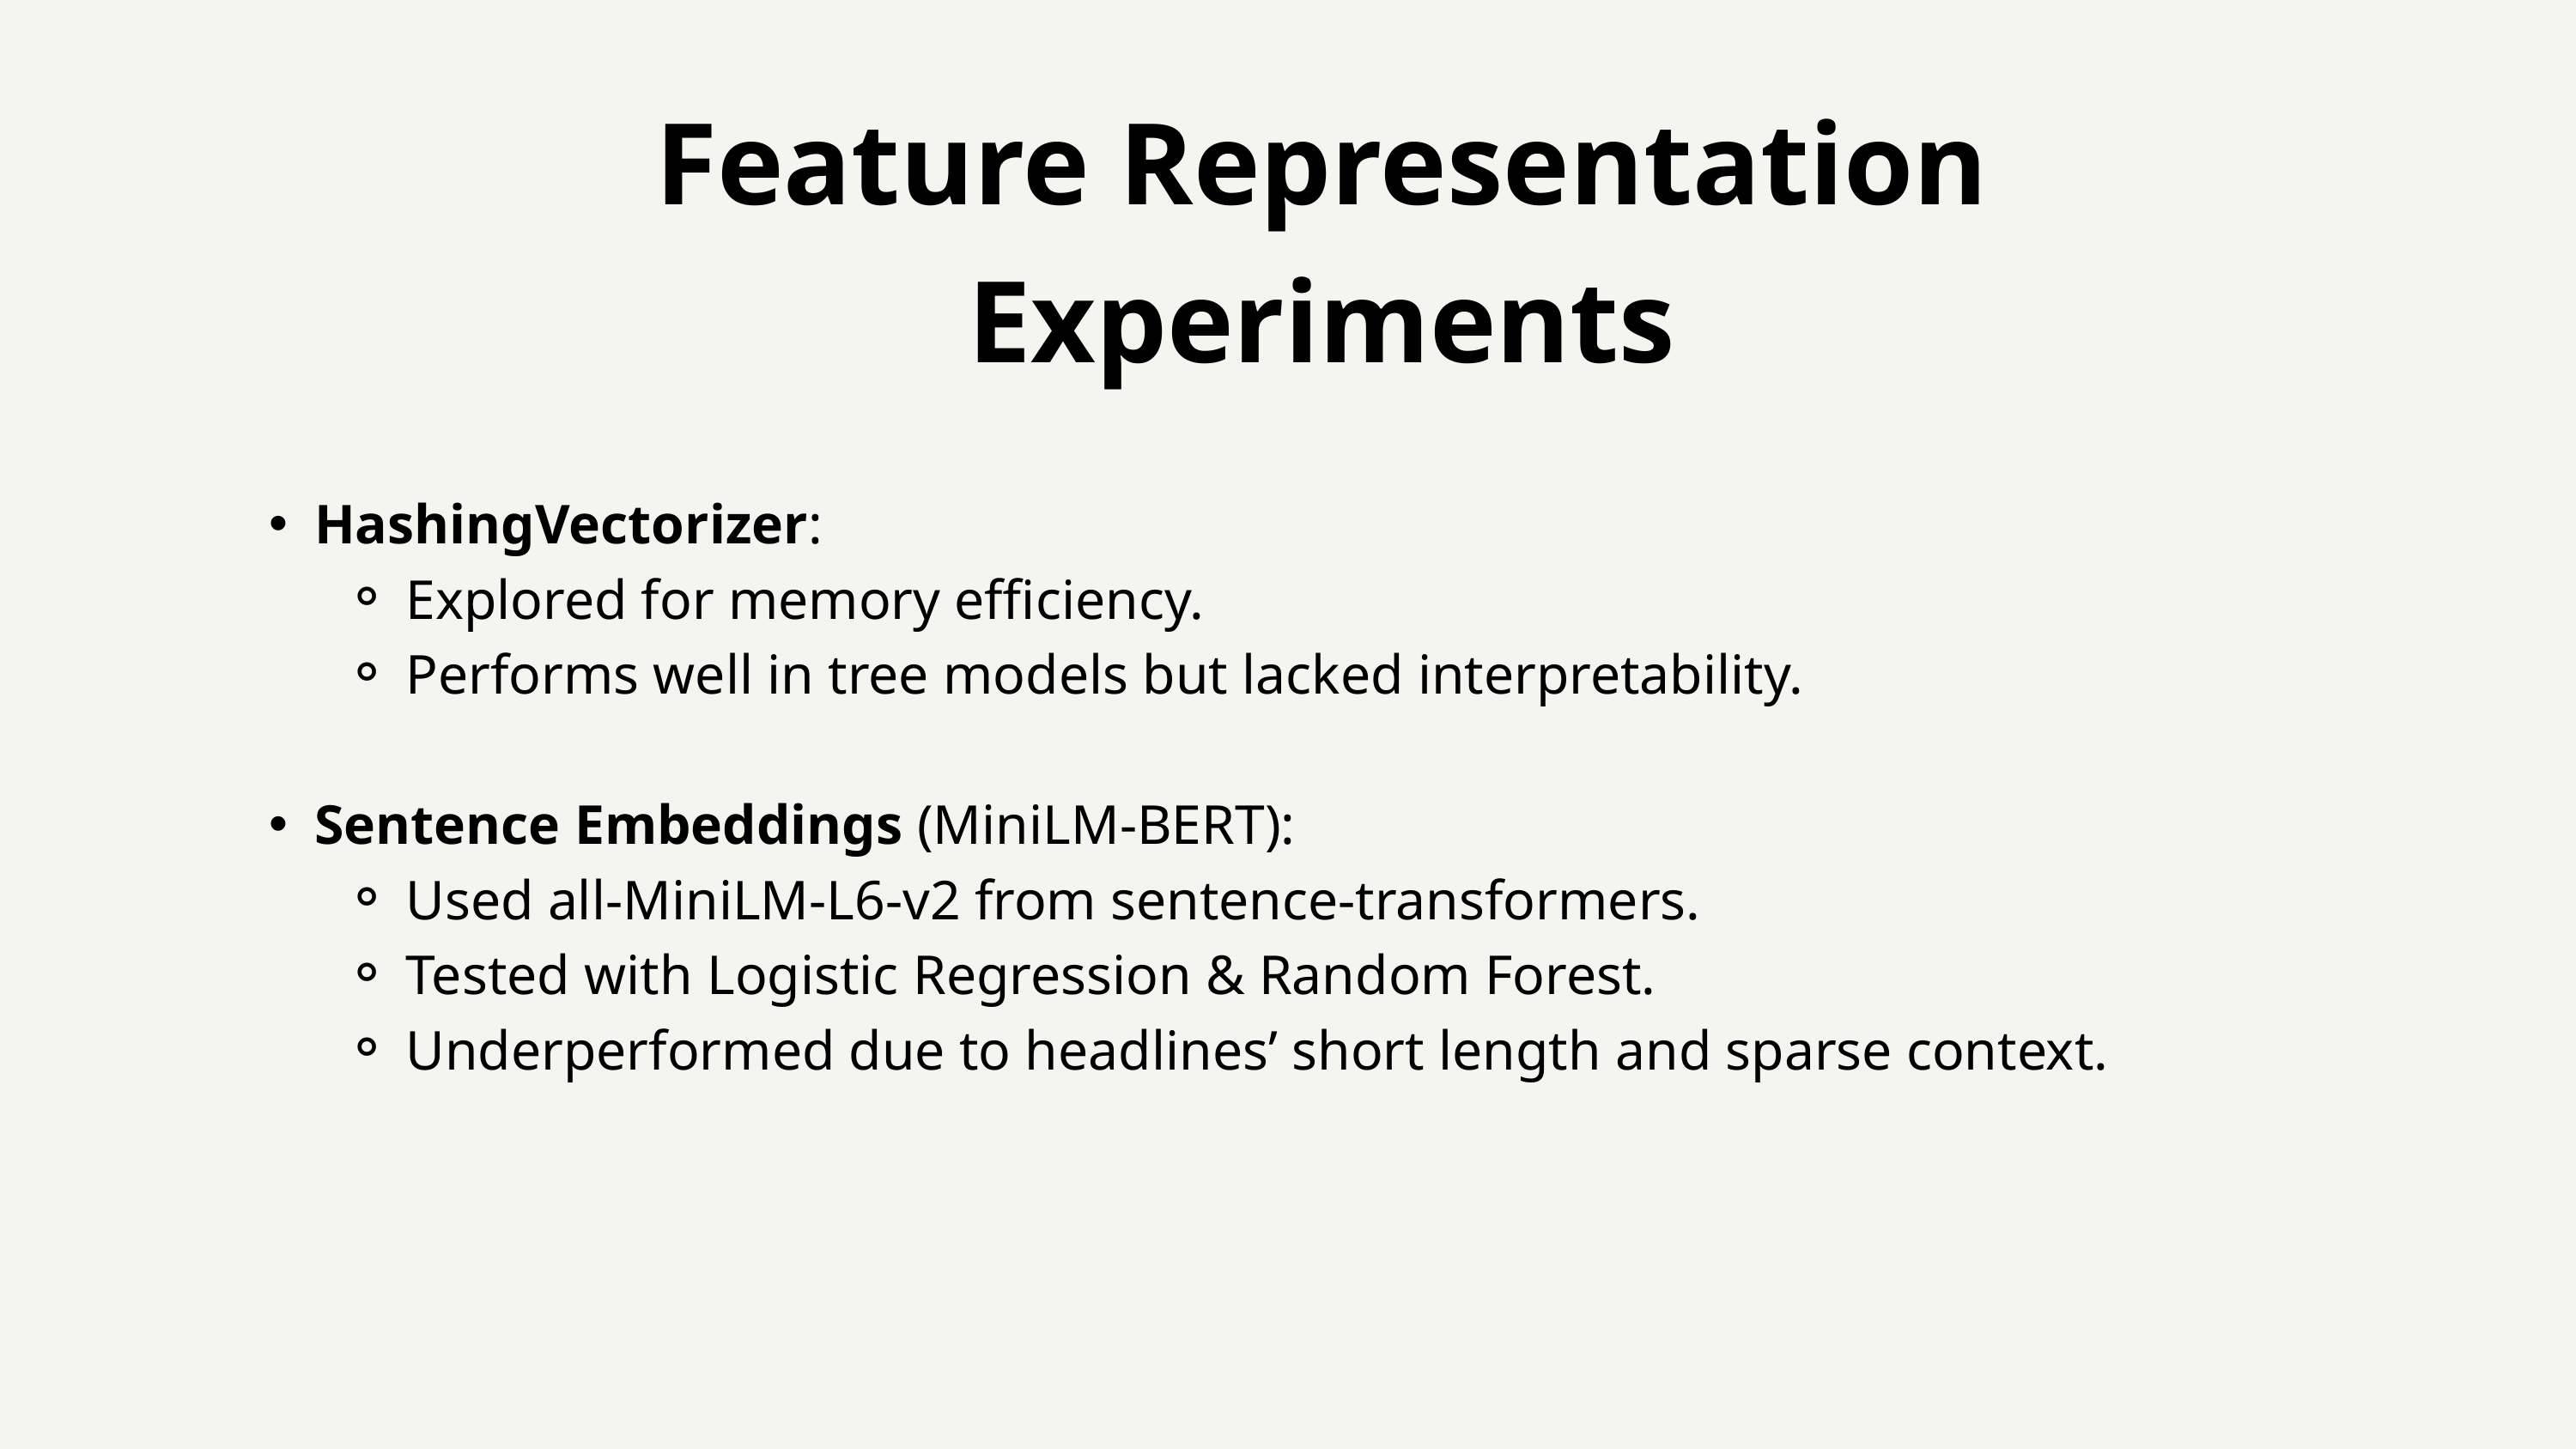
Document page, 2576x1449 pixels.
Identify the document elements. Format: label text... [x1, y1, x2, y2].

text_box Feature Representation Experiments [313, 70, 2330, 385]
text_box HashingVectorizer: Explored for memory efficiency. Performs well in tree models but lacked interpretability. Sentence Embeddings (MiniLM-BERT): Used all-MiniLM-L6-v2 from sentence-transformers. Tested with Logistic Regression & Random Forest. Underperformed due to headlines’ short length and sparse context. [222, 479, 2421, 1156]
